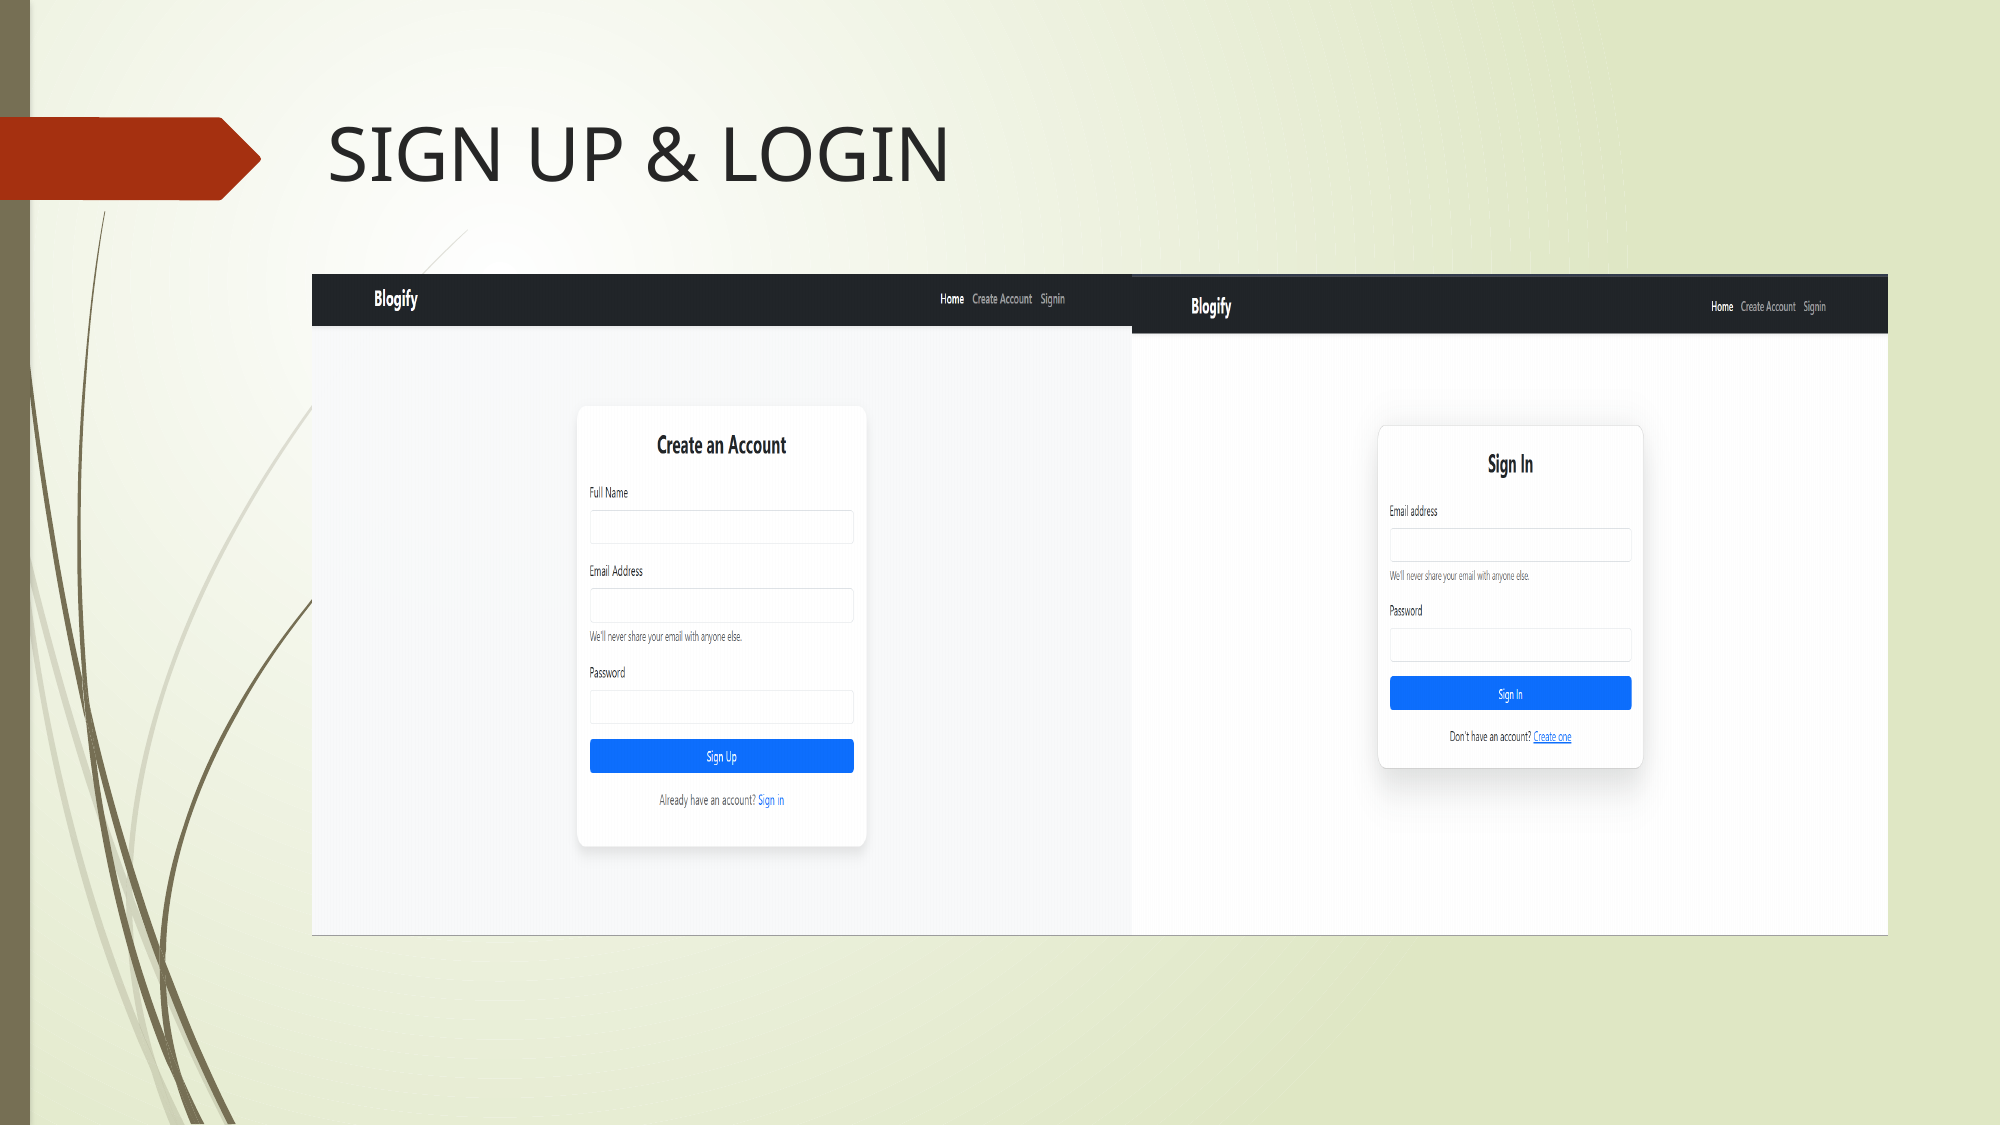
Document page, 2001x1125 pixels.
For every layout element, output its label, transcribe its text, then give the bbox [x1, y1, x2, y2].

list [1131, 274, 1888, 936]
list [312, 274, 1131, 936]
title SIGN UP & LOGIN [312, 99, 1133, 235]
